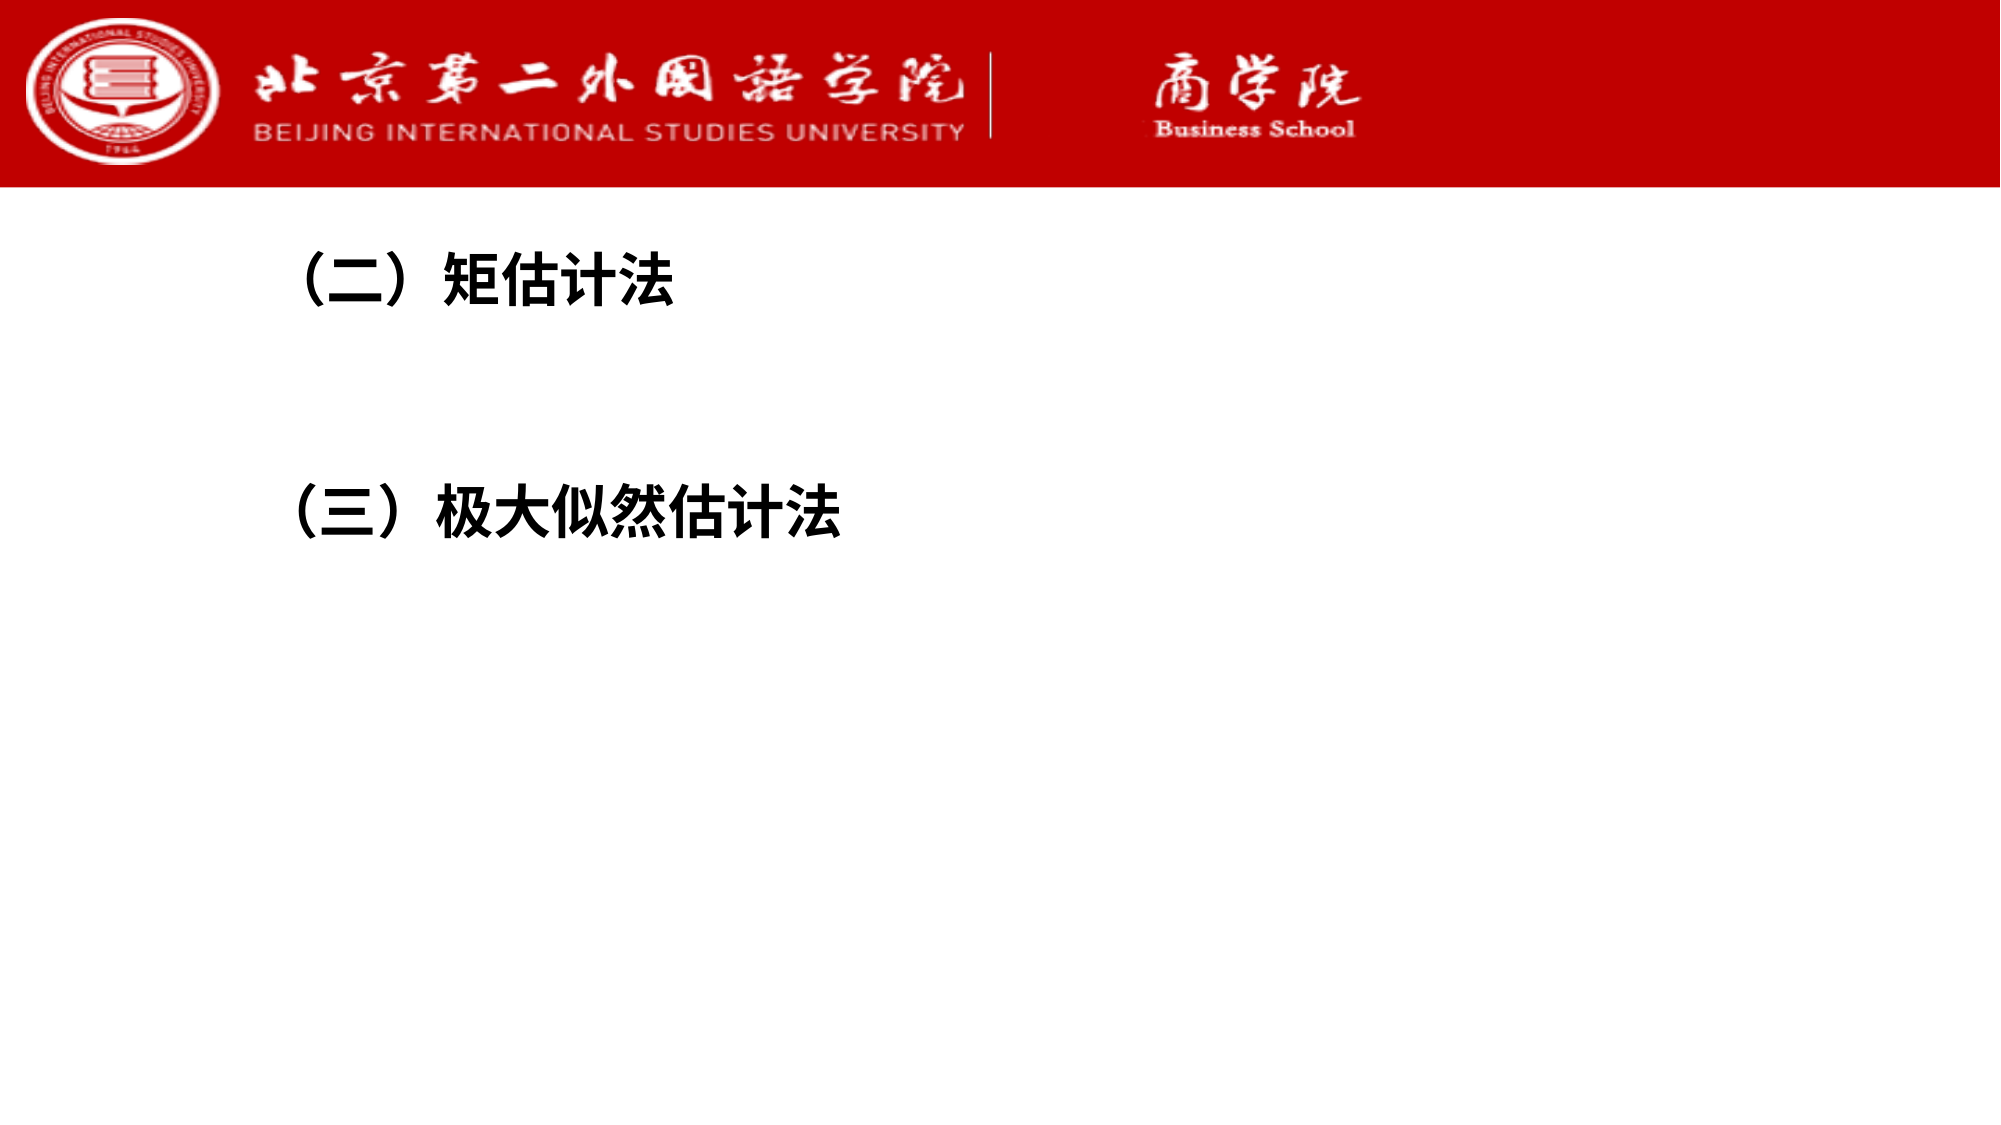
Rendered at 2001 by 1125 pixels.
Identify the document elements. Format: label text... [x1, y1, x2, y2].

text_box （三）极大似然估计法 [245, 468, 859, 553]
picture [26, 18, 1693, 165]
text_box （二）矩估计法 [253, 235, 705, 321]
